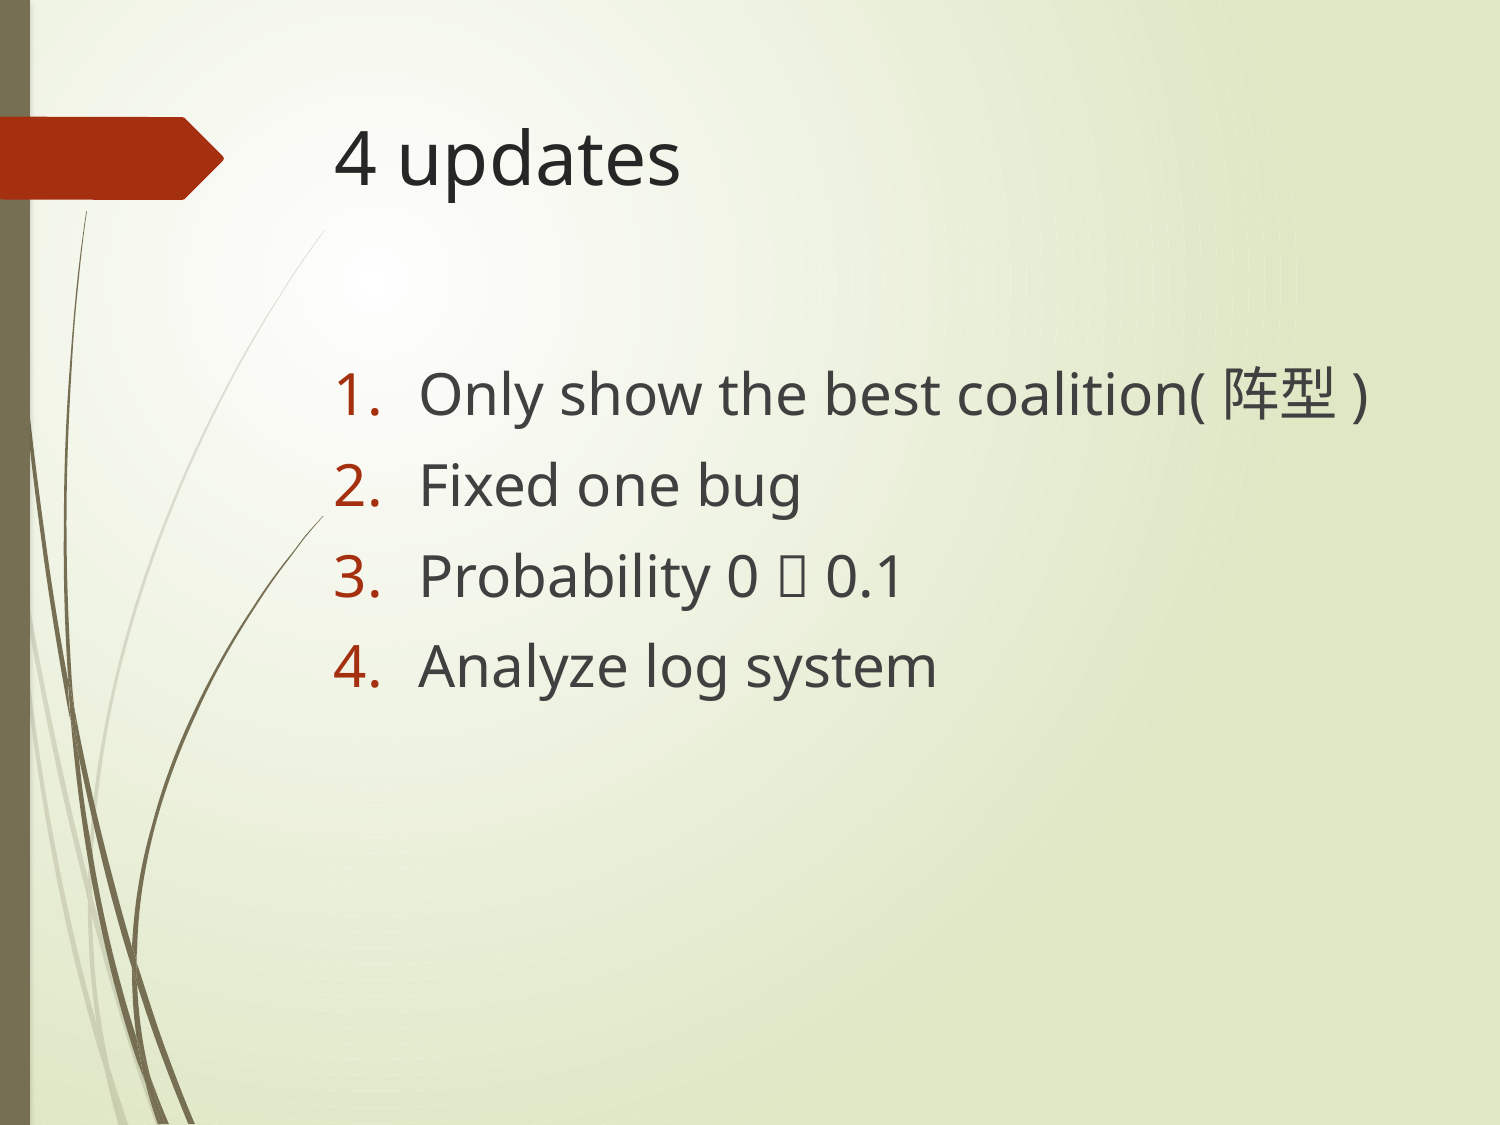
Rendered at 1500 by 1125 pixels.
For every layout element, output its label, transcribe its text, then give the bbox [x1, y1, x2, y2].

title 4 updates [319, 102, 1400, 313]
list Only show the best coalition(阵型) Fixed one bug Probability 0  0.1 Analyze log system [318, 350, 1400, 970]
